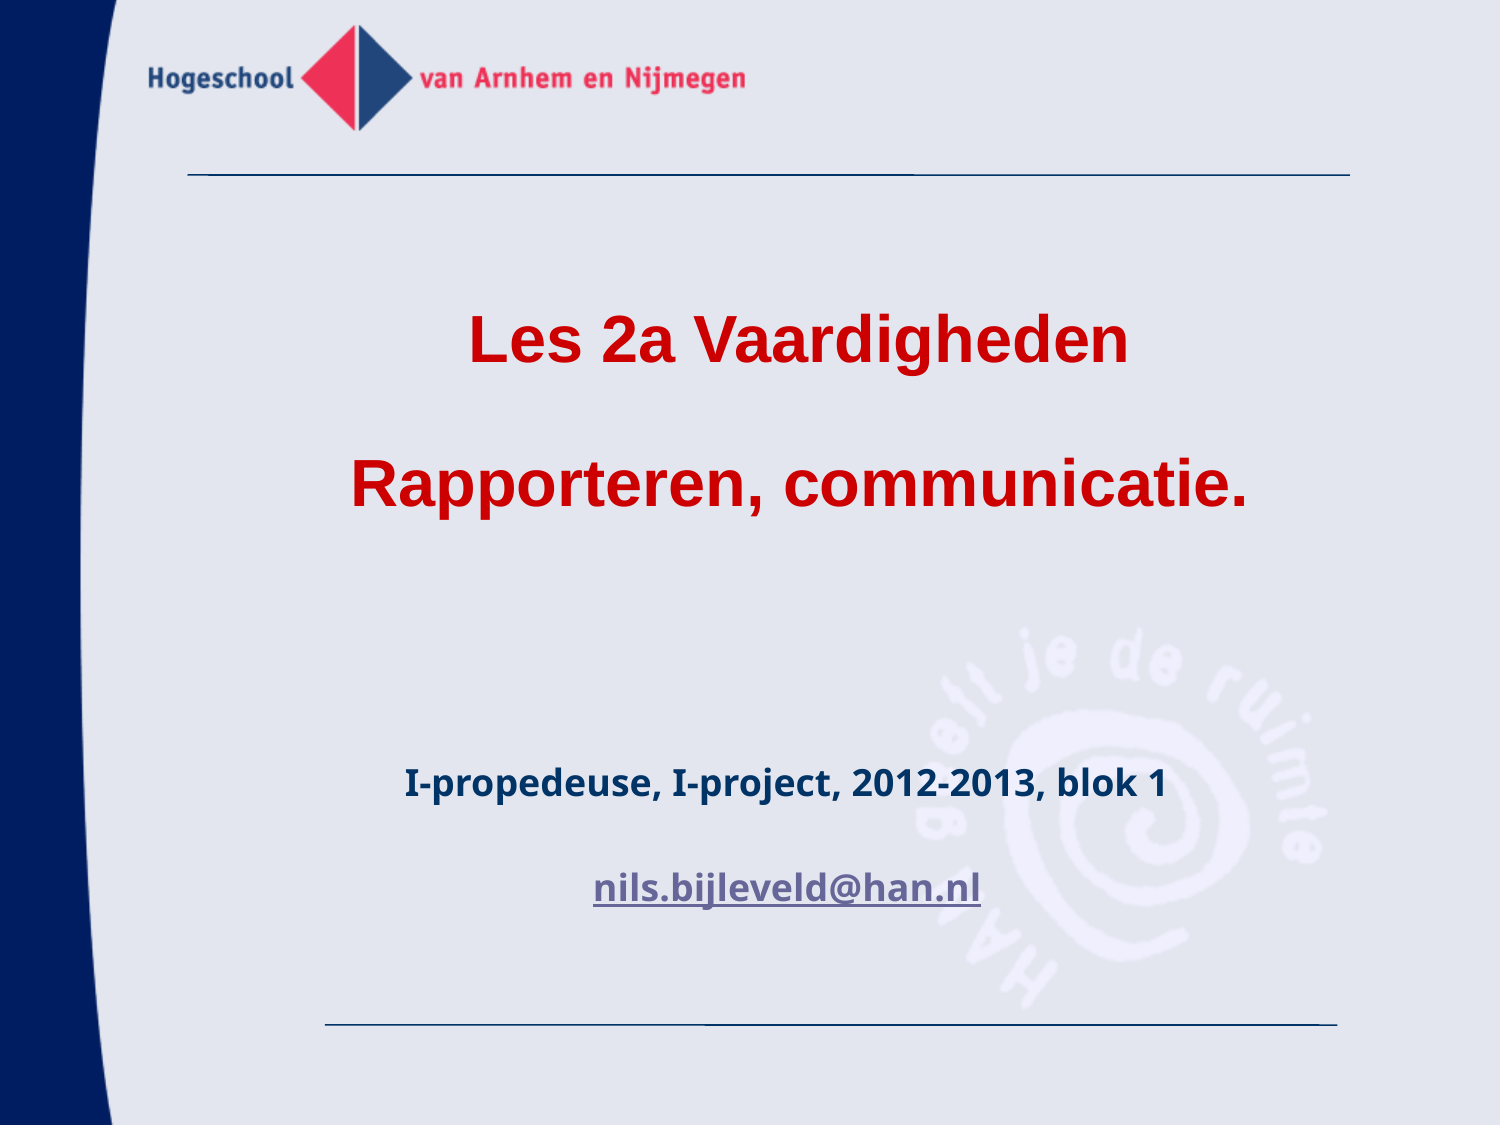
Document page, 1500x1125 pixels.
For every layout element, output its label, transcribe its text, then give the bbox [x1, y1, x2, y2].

picture [0, 0, 1500, 1125]
list I-propedeuse, I-project, 2012-2013, blok 1 nils.bijleveld@han.nl [174, 751, 1400, 938]
text_box Les 2a Vaardigheden Rapporteren, communicatie. [187, 234, 1413, 600]
title [274, 174, 1500, 288]
